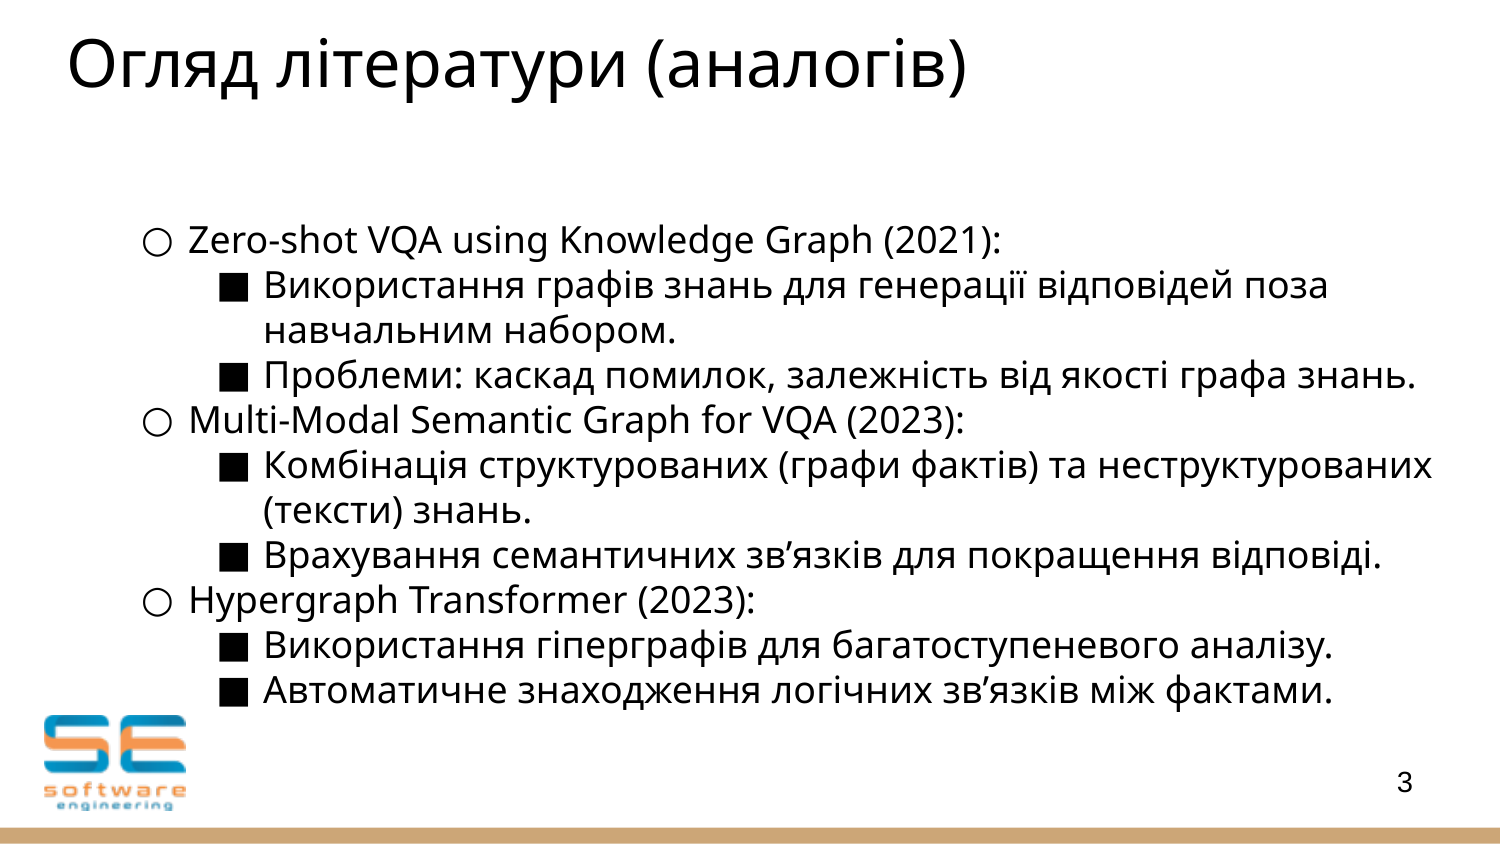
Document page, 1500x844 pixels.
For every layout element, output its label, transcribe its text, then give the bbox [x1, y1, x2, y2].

picture [43, 714, 186, 811]
title Огляд літератури (аналогів) [51, 0, 1449, 116]
text_box 3 [1382, 755, 1500, 806]
list Zero-shot VQA using Knowledge Graph (2021): Використання графів знань для генерації відповідей поза навчальним набором. Проблеми: каскад помилок, залежність від якості графа знань. Multi-Modal Semantic Graph for VQA (2023): Комбінація структурованих (графи фактів) та неструктурованих (тексти) знань. Врахування семантичних зв’язків для покращення відповіді. Hypergraph Transformer (2023): Використання гіперграфів для багатоступеневого аналізу. Автоматичне знаходження логічних зв’язків між фактами. [51, 200, 1449, 752]
